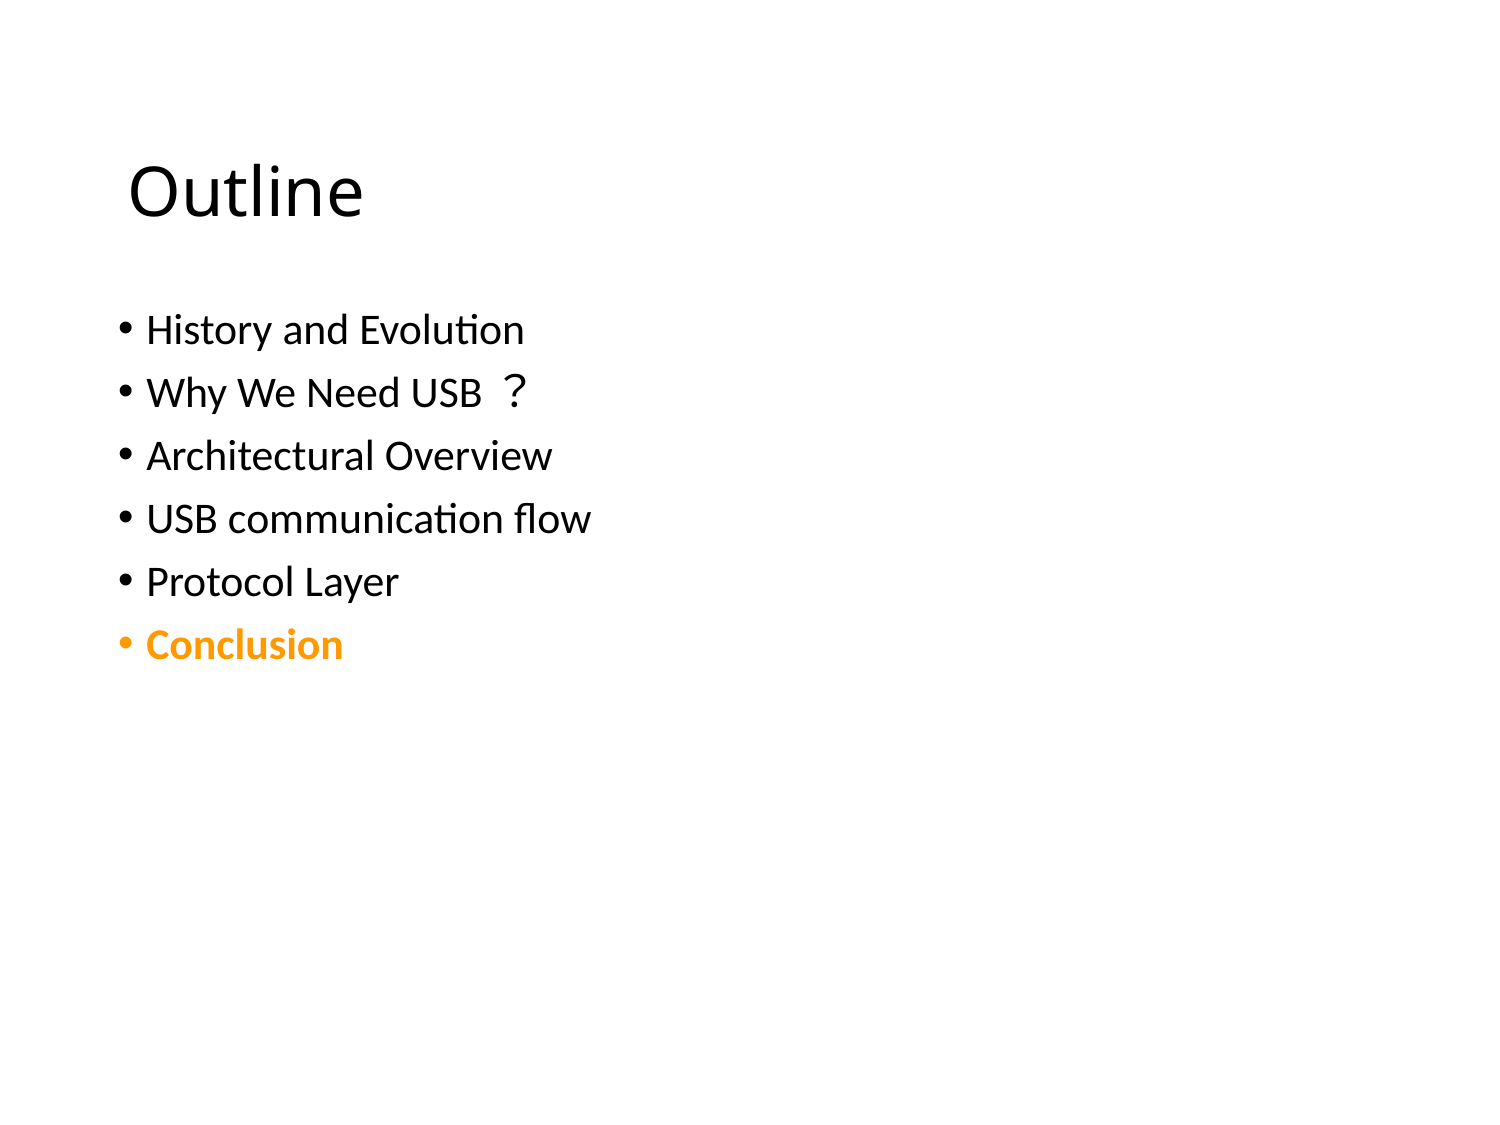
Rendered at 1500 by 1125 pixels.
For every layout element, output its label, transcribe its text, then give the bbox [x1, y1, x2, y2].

title Outline [112, 131, 1388, 257]
list History and Evolution Why We Need USB？ Architectural Overview USB communication flow Protocol Layer Conclusion [103, 299, 1397, 1014]
